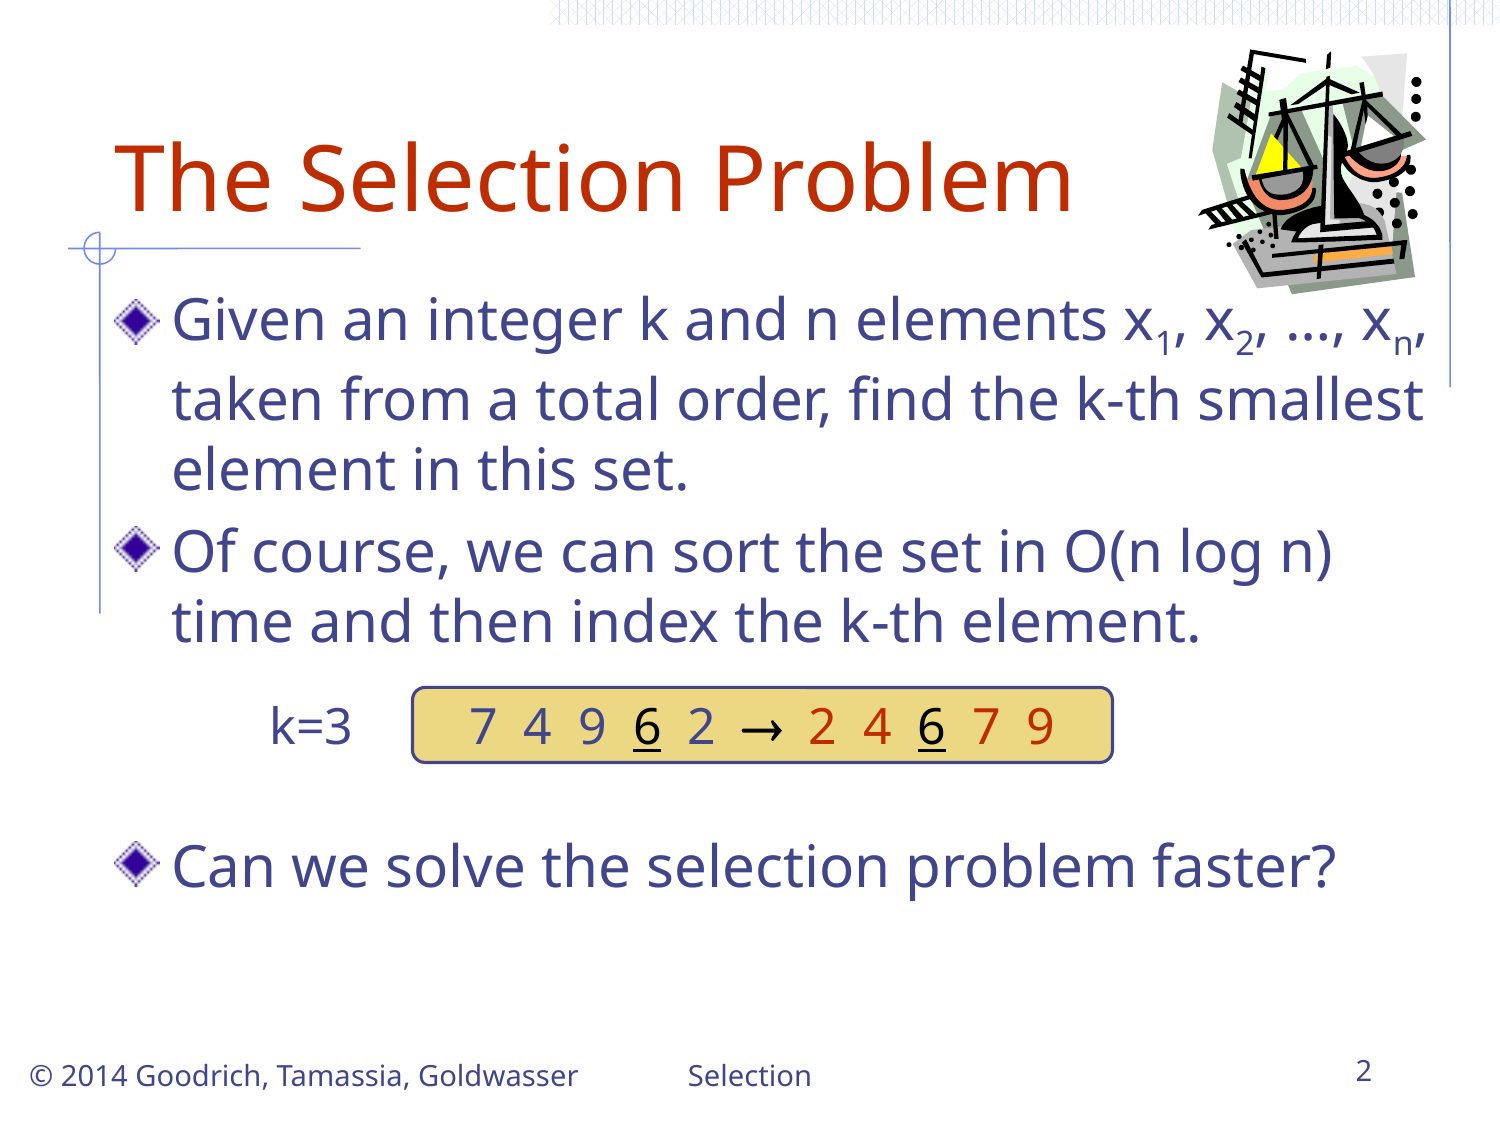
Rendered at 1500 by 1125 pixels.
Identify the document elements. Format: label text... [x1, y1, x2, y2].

footer Selection [512, 1024, 988, 1101]
picture [114, 841, 160, 887]
list Given an integer k and n elements x1, x2, …, xn, taken from a total order, find the k-th smallest element in this set. Of course, we can sort the set in O(n log n) time and then index the k-th element. Can we solve the selection problem faster? [99, 275, 1450, 988]
title The Selection Problem [99, 50, 1192, 238]
text_box 7 4 9 6 2  2 4 6 7 9 [412, 687, 1113, 763]
slide_number 2 [1074, 1024, 1388, 1101]
picture [114, 526, 160, 572]
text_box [1197, 37, 1437, 301]
picture [114, 299, 160, 345]
text_box k=3 [254, 687, 369, 763]
